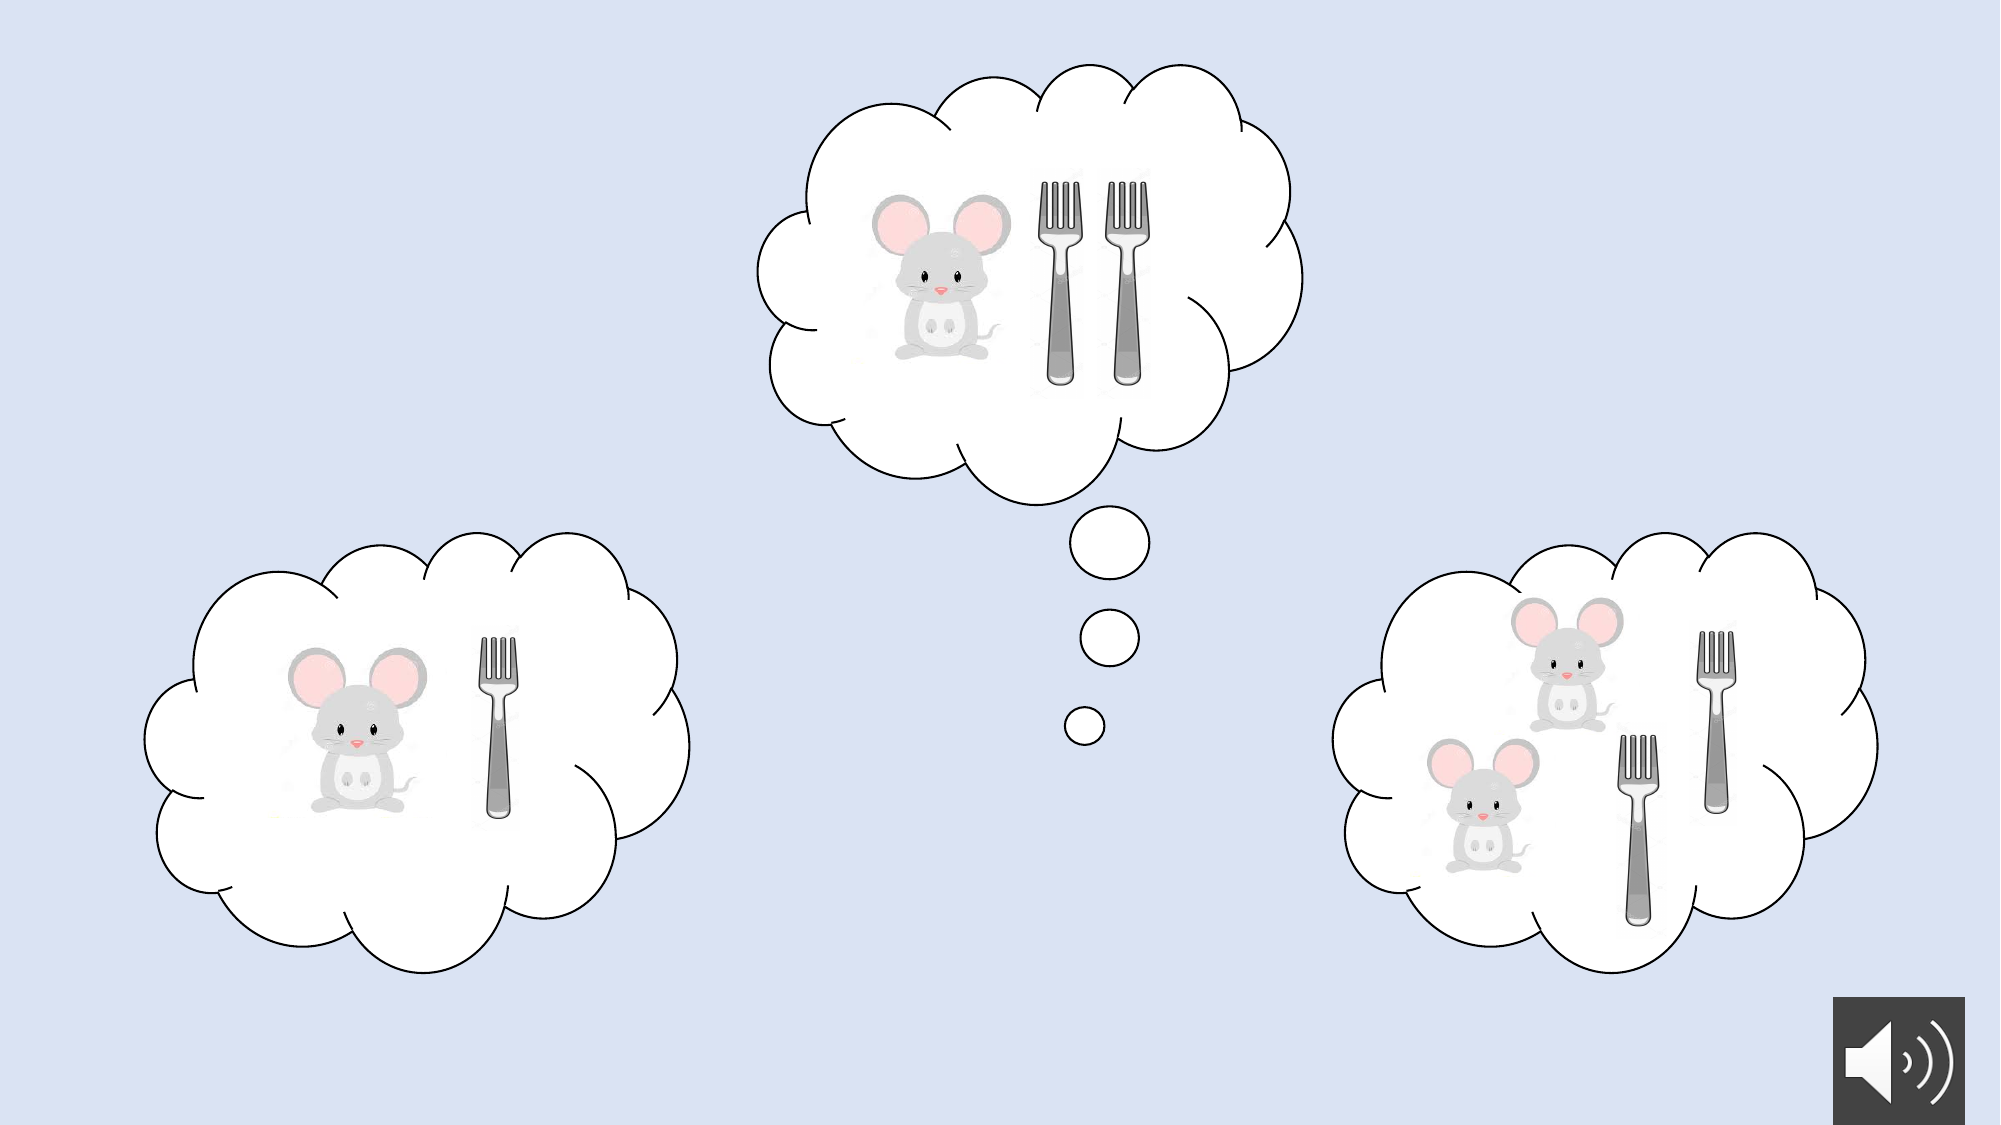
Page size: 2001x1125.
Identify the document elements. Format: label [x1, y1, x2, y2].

text_box [1333, 531, 1878, 972]
picture [1832, 995, 1966, 1125]
text_box [757, 63, 1303, 745]
text_box [144, 531, 690, 972]
